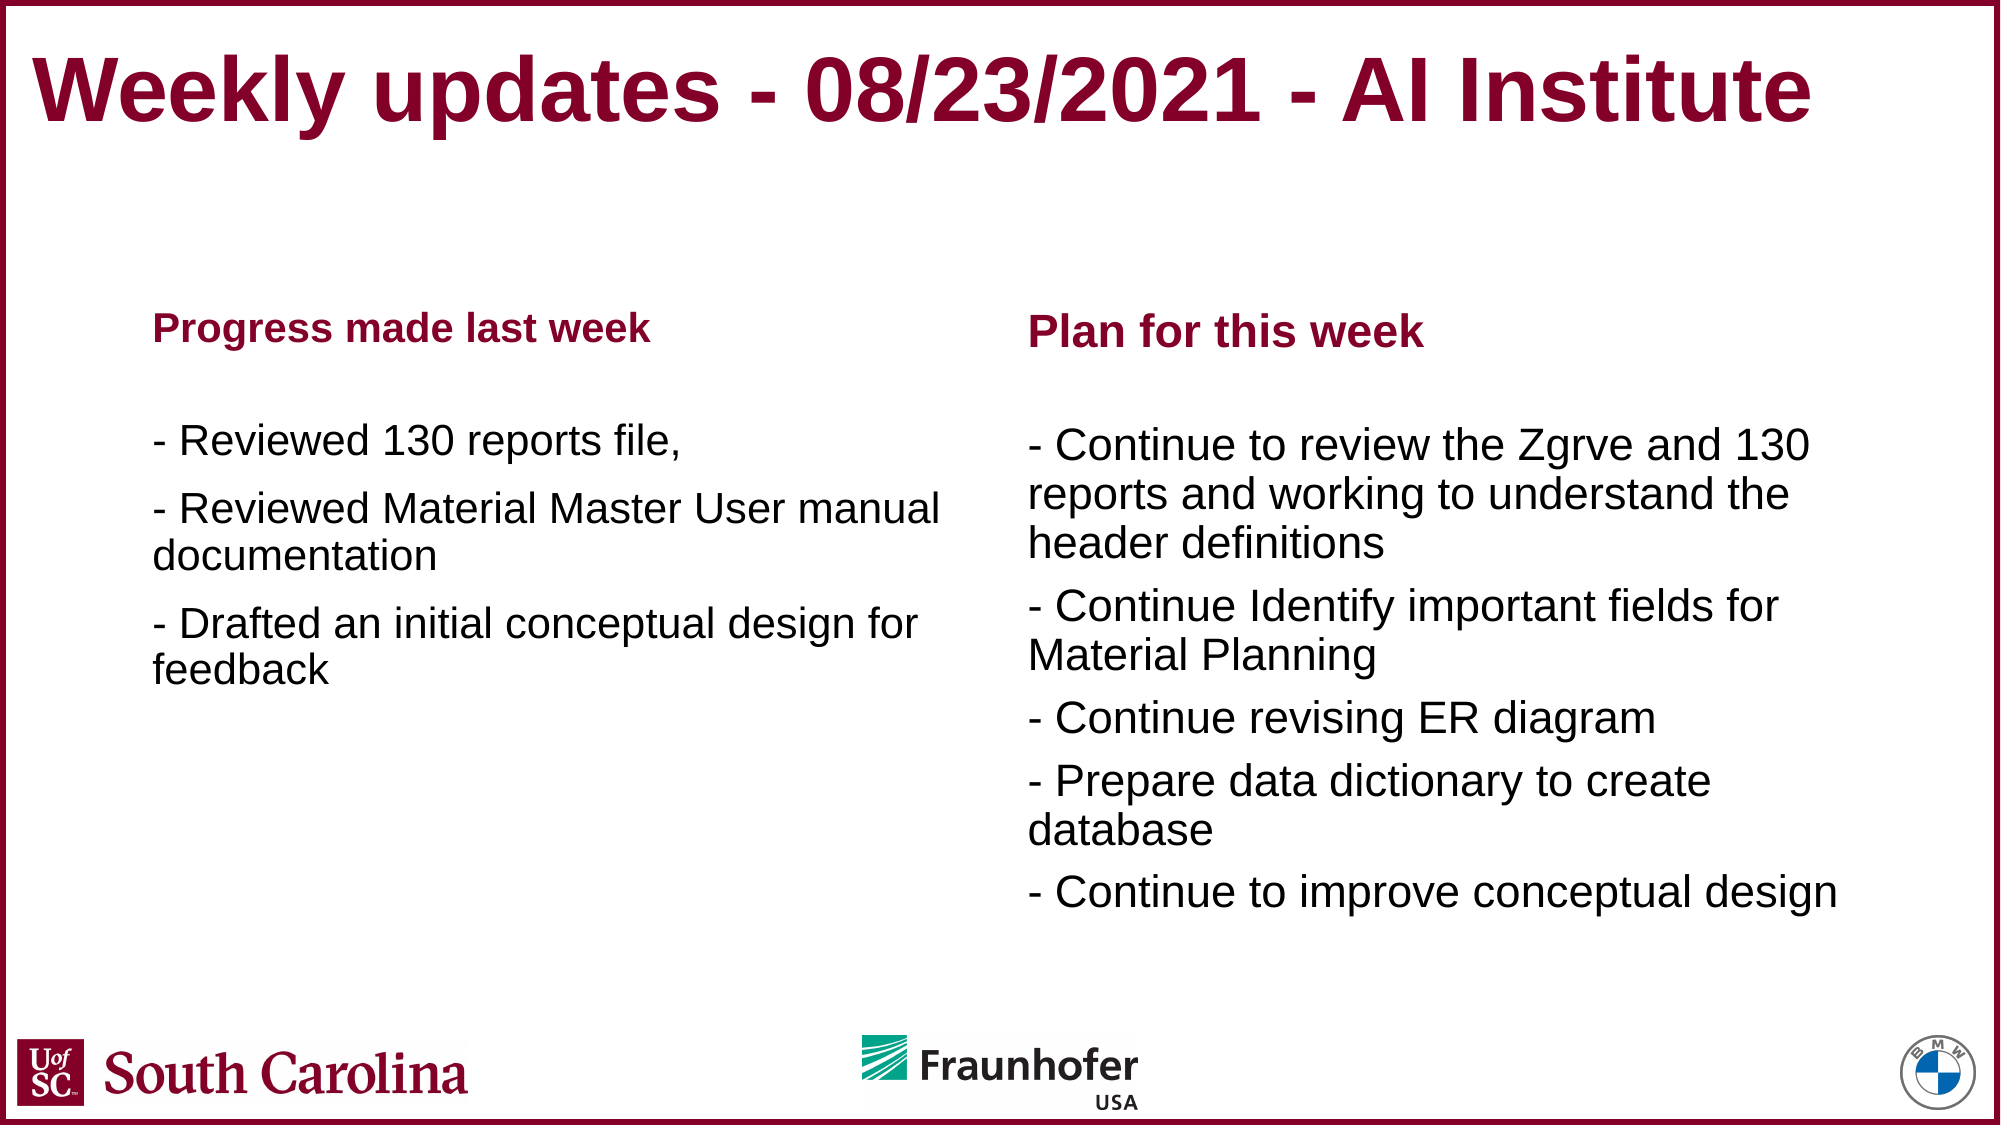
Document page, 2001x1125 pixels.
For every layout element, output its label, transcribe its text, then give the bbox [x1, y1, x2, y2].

list Progress made last week - Reviewed 130 reports file, - Reviewed Material Master User manual documentation - Drafted an initial conceptual design for feedback [137, 299, 988, 995]
picture [17, 1039, 468, 1106]
list Plan for this week - Continue to review the Zgrve and 130 reports and working to understand the header definitions - Continue Identify important fields for Material Planning - Continue revising ER diagram - Prepare data dictionary to create database - Continue to improve conceptual design [1012, 299, 1863, 963]
picture [1900, 1035, 1976, 1110]
picture [862, 1035, 1138, 1110]
title Weekly updates - 08/23/2021 - AI Institute [17, 22, 1976, 162]
